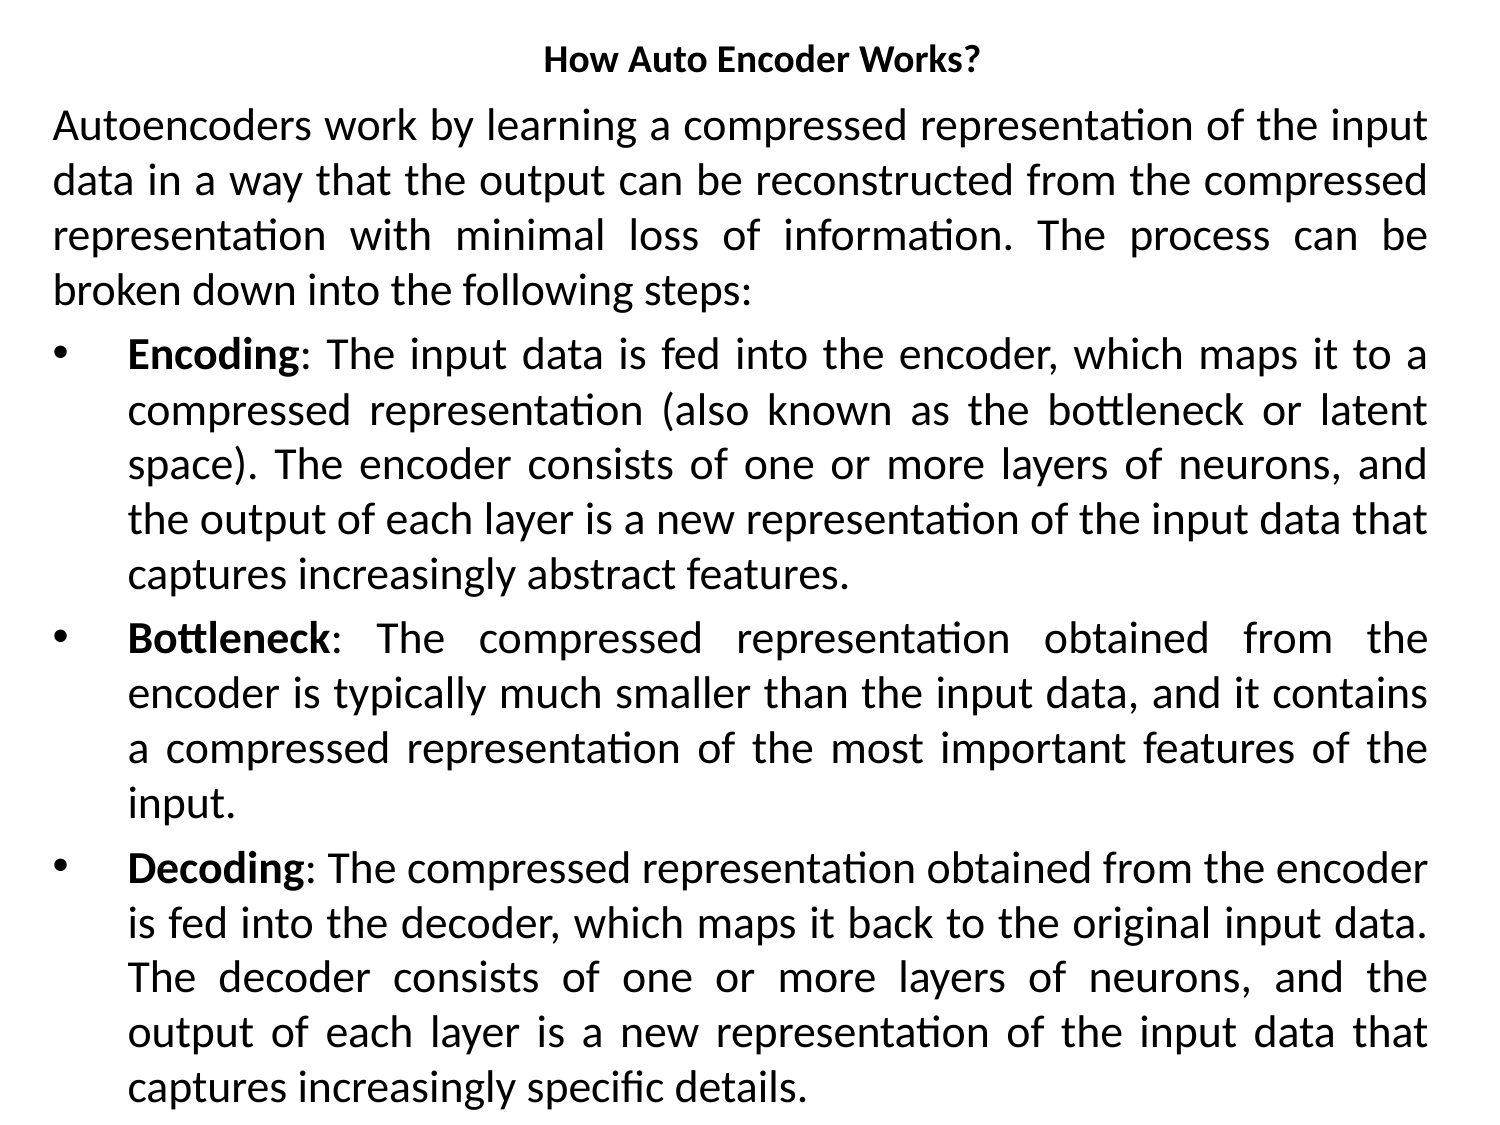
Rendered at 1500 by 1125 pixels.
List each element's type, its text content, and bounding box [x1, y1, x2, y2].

subtitle Autoencoders work by learning a compressed representation of the input data in a way that the output can be reconstructed from the compressed representation with minimal loss of information. The process can be broken down into the following steps: Encoding: The input data is fed into the encoder, which maps it to a compressed representation (also known as the bottleneck or latent space). The encoder consists of one or more layers of neurons, and the output of each layer is a new representation of the input data that captures increasingly abstract features. Bottleneck: The compressed representation obtained from the encoder is typically much smaller than the input data, and it contains a compressed representation of the most important features of the input. Decoding: The compressed representation obtained from the encoder is fed into the decoder, which maps it back to the original input data. The decoder consists of one or more layers of neurons, and the output of each layer is a new representation of the input data that captures increasingly specific details. [37, 87, 1445, 1075]
title How Auto Encoder Works? [87, 24, 1438, 87]
